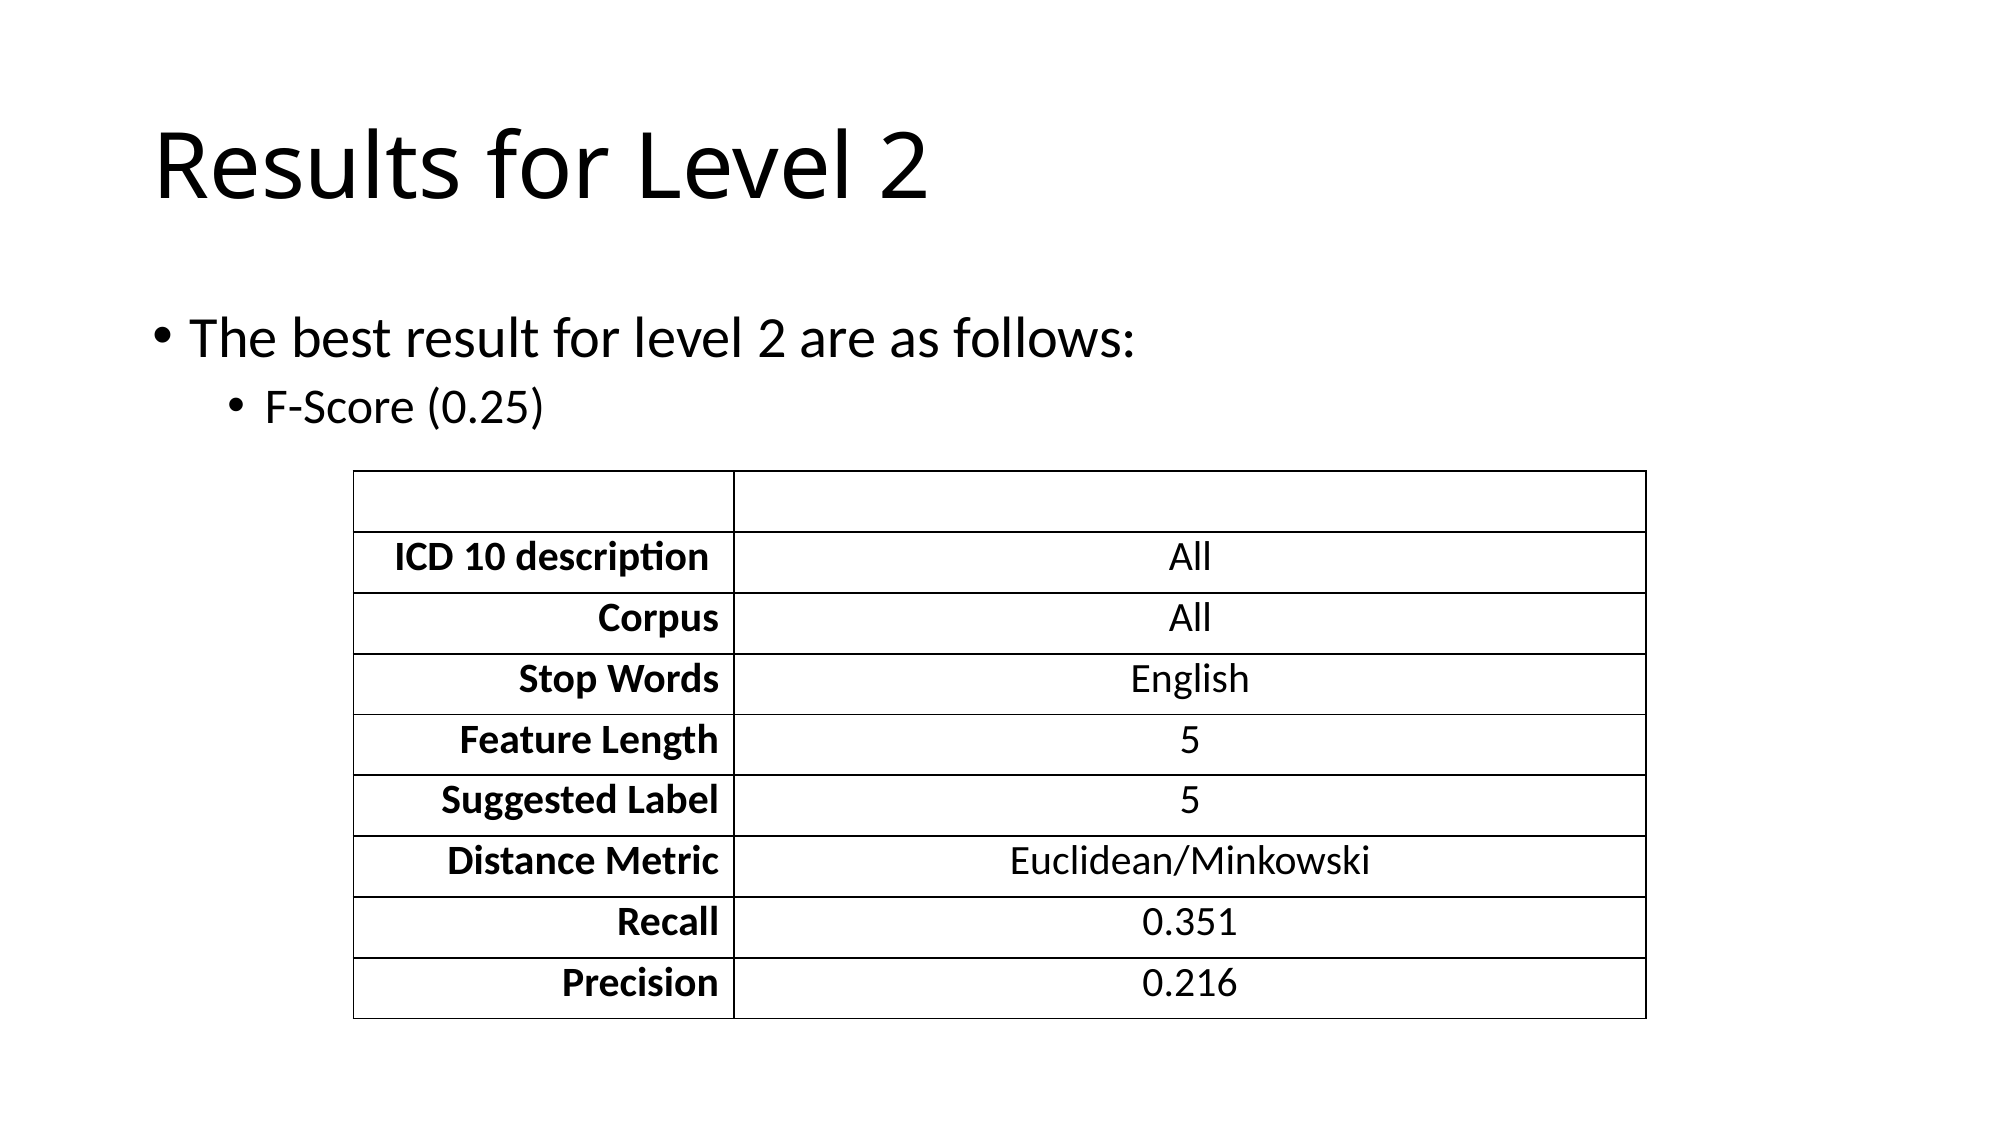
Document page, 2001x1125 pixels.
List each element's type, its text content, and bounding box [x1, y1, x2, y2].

table_cell Corpus [354, 594, 733, 653]
table_cell All [735, 594, 1645, 653]
table_cell Recall [354, 898, 733, 957]
table_cell 5 [735, 776, 1645, 835]
table_cell 0.351 [735, 898, 1645, 957]
list The best result for level 2 are as follows: F-Score (0.25) [137, 299, 1863, 472]
table_cell English [735, 655, 1645, 714]
table_header [354, 472, 733, 531]
table_cell ICD 10 description [354, 533, 733, 592]
title Results for Level 2 [137, 59, 1863, 278]
table_cell All [735, 533, 1645, 592]
table_cell Precision [354, 959, 733, 1018]
table_cell Suggested Label [354, 776, 733, 835]
table_cell Stop Words [354, 655, 733, 714]
table_header [735, 472, 1645, 531]
table_cell Distance Metric [354, 837, 733, 896]
table_cell 5 [735, 715, 1645, 774]
table_cell Euclidean/Minkowski [735, 837, 1645, 896]
table_cell Feature Length [354, 715, 733, 774]
table_cell 0.216 [735, 959, 1645, 1018]
